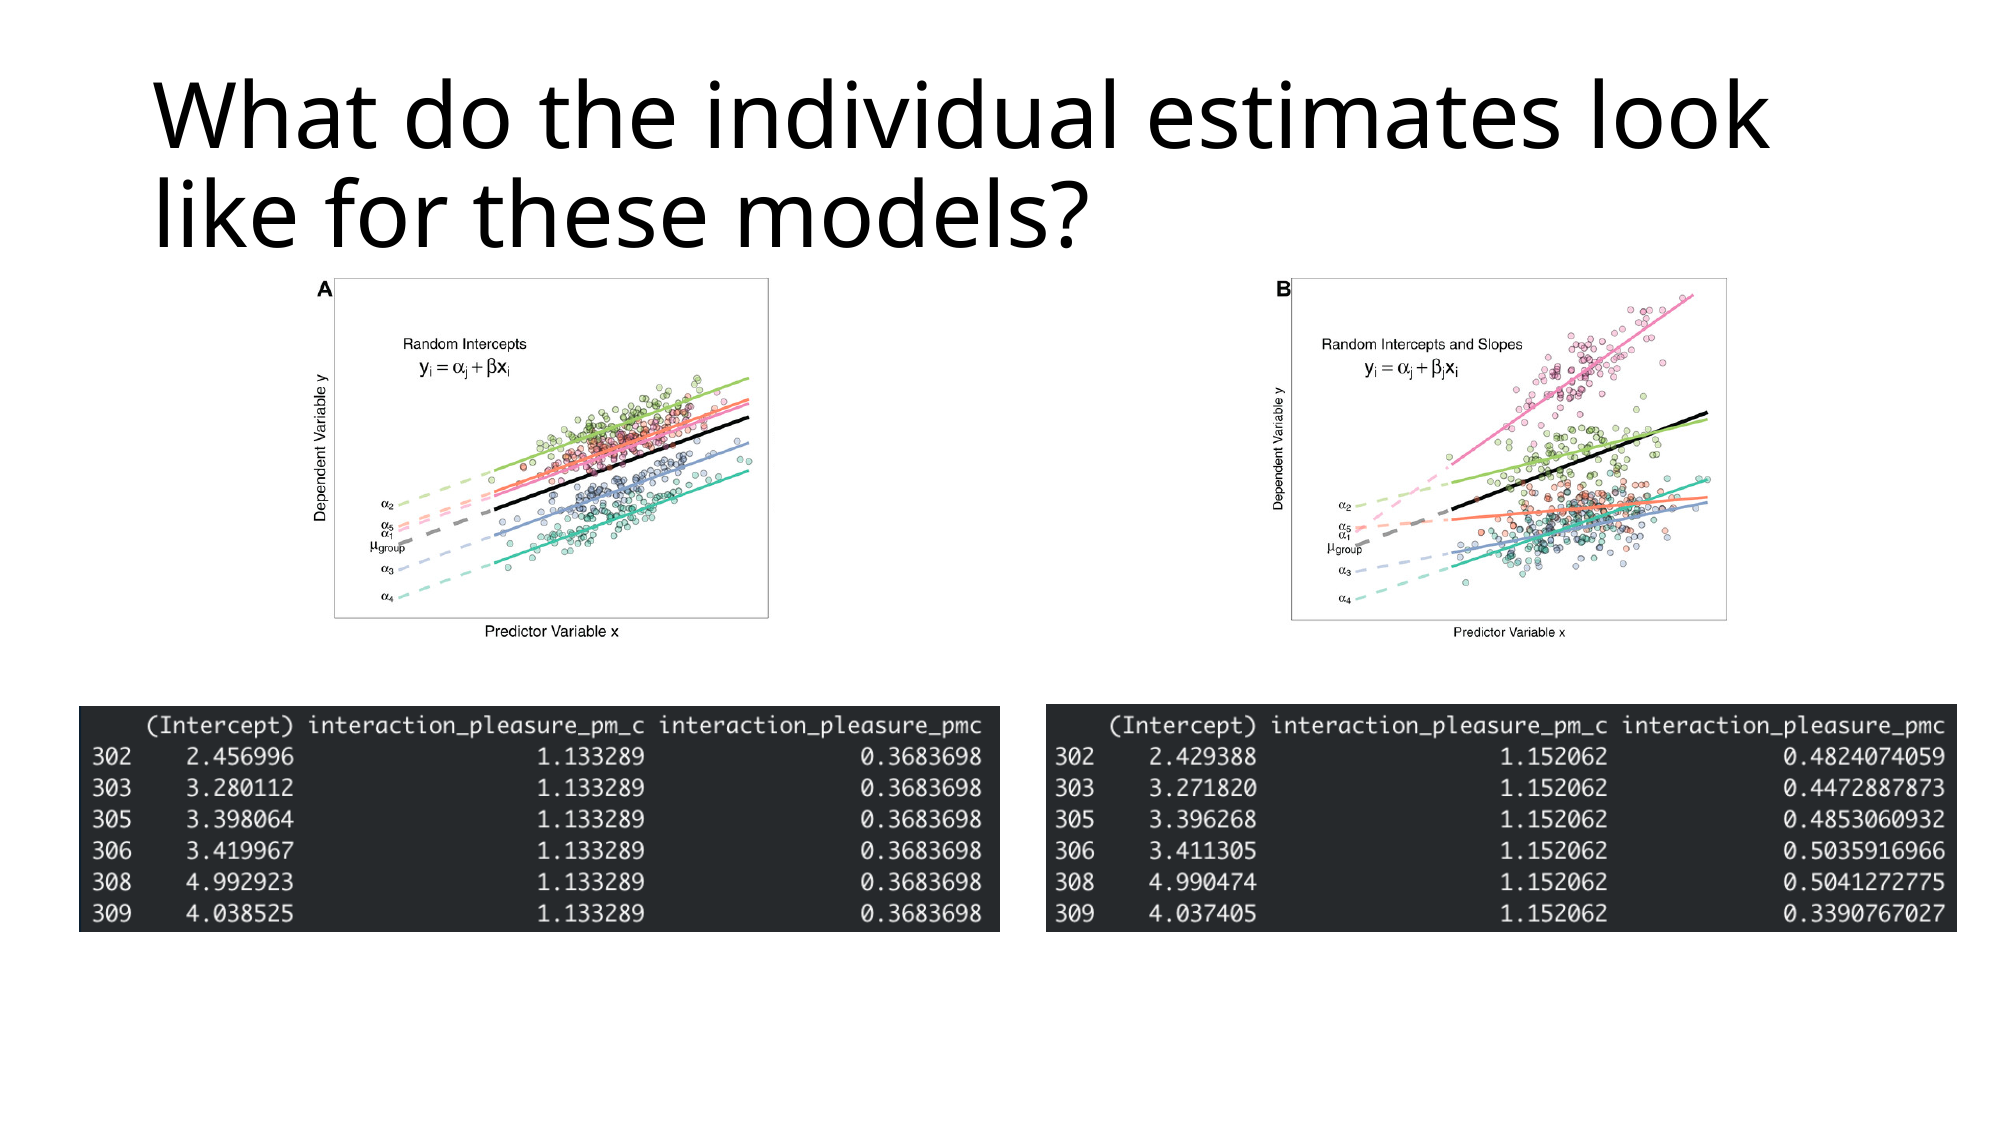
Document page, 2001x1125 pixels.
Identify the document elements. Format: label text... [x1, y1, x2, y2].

title What do the individual estimates look like for these models? [137, 59, 1863, 278]
picture [1269, 277, 1734, 639]
picture [79, 706, 1001, 932]
picture [310, 277, 775, 639]
picture [1046, 704, 1957, 932]
